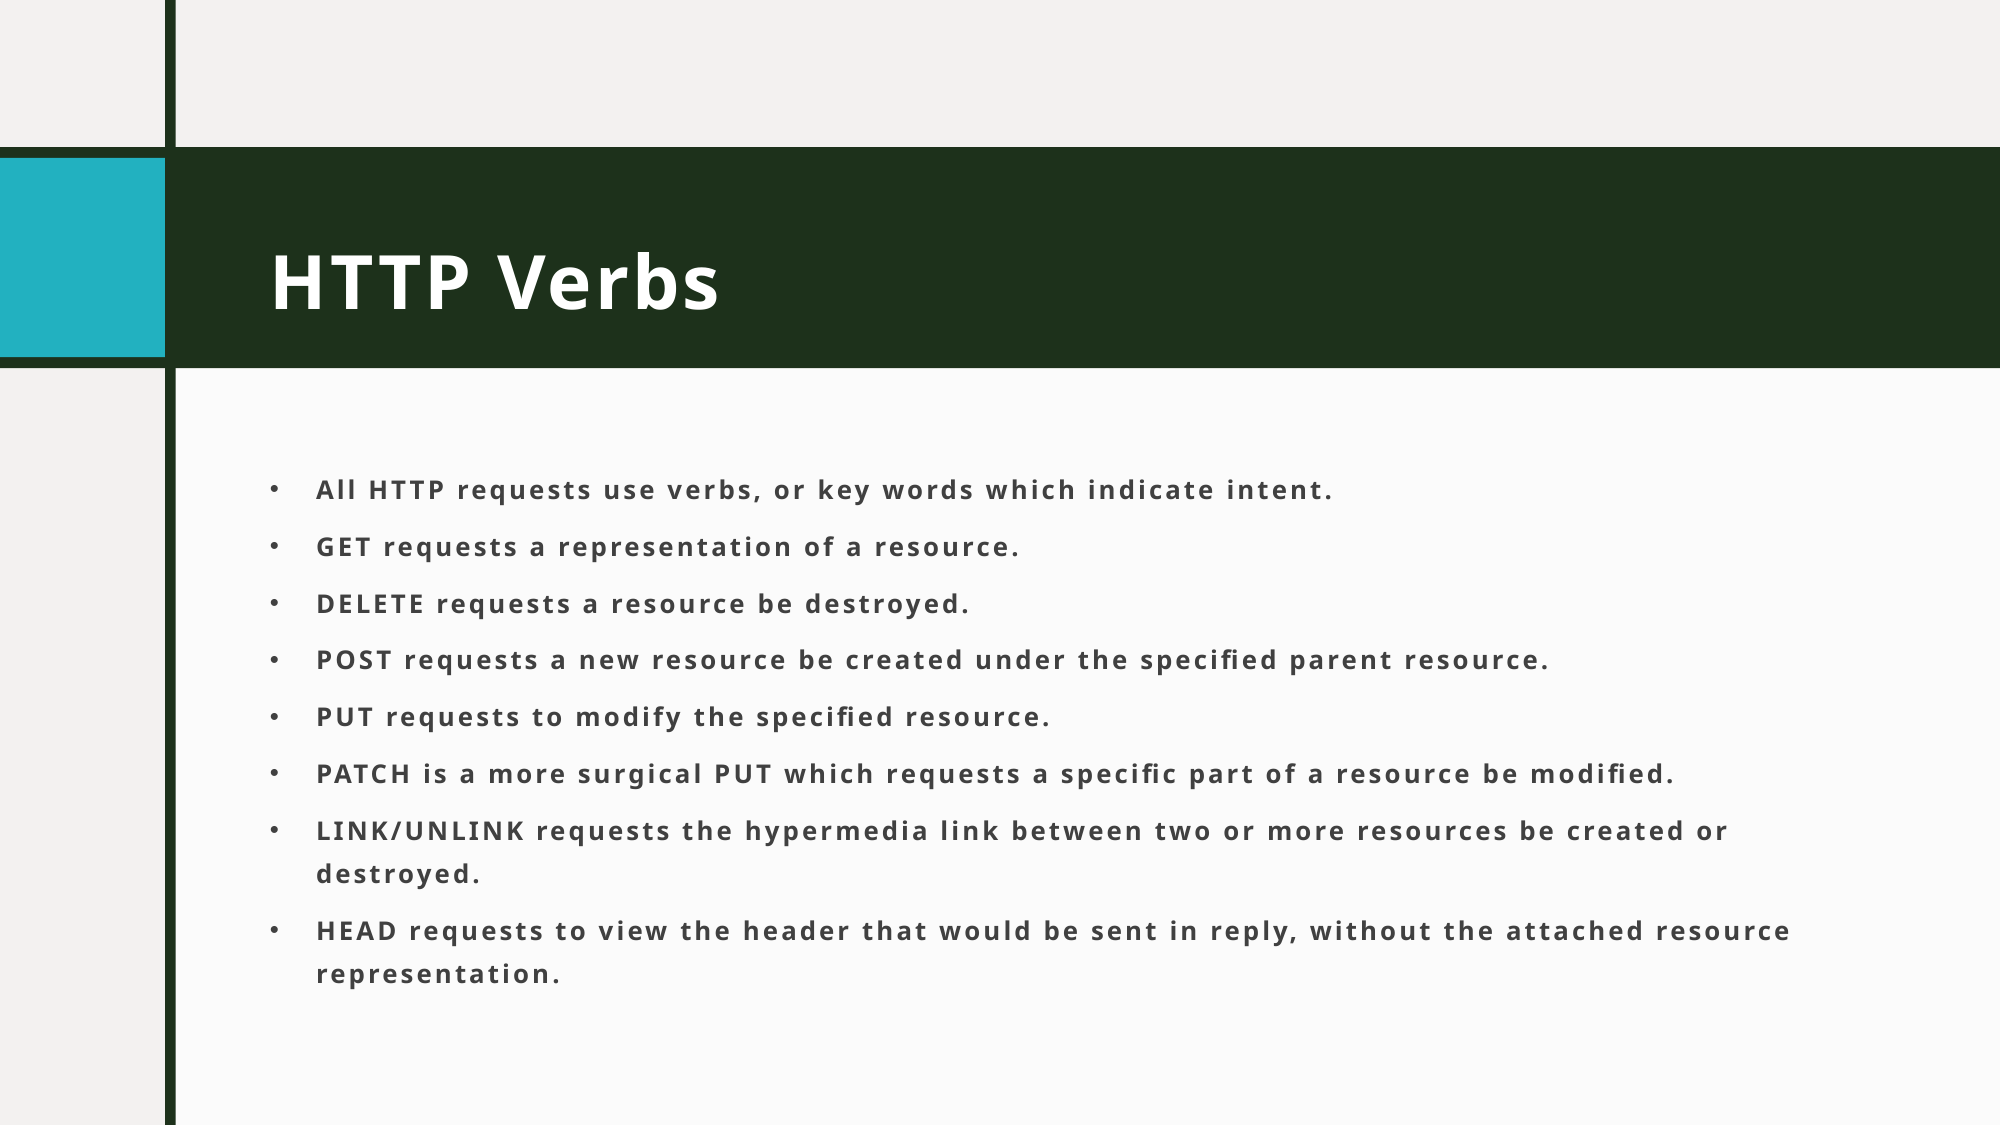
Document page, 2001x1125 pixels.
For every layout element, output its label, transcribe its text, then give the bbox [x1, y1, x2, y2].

title HTTP Verbs [251, 171, 1895, 341]
text_box [164, 0, 177, 1125]
text_box [177, 0, 2000, 146]
text_box [177, 369, 2000, 1125]
text_box [177, 146, 2000, 369]
text_box [0, 157, 164, 358]
list All HTTP requests use verbs, or key words which indicate intent. GET requests a representation of a resource. DELETE requests a resource be destroyed. POST requests a new resource be created under the specified parent resource. PUT requests to modify the specified resource. PATCH is a more surgical PUT which requests a specific part of a resource be modified. LINK/UNLINK requests the hypermedia link between two or more resources be created or destroyed. HEAD requests to view the header that would be sent in reply, without the attached resource representation. [251, 443, 1882, 1006]
text_box [0, 0, 164, 146]
text_box [0, 358, 164, 369]
text_box [0, 146, 164, 157]
text_box [0, 369, 164, 1125]
